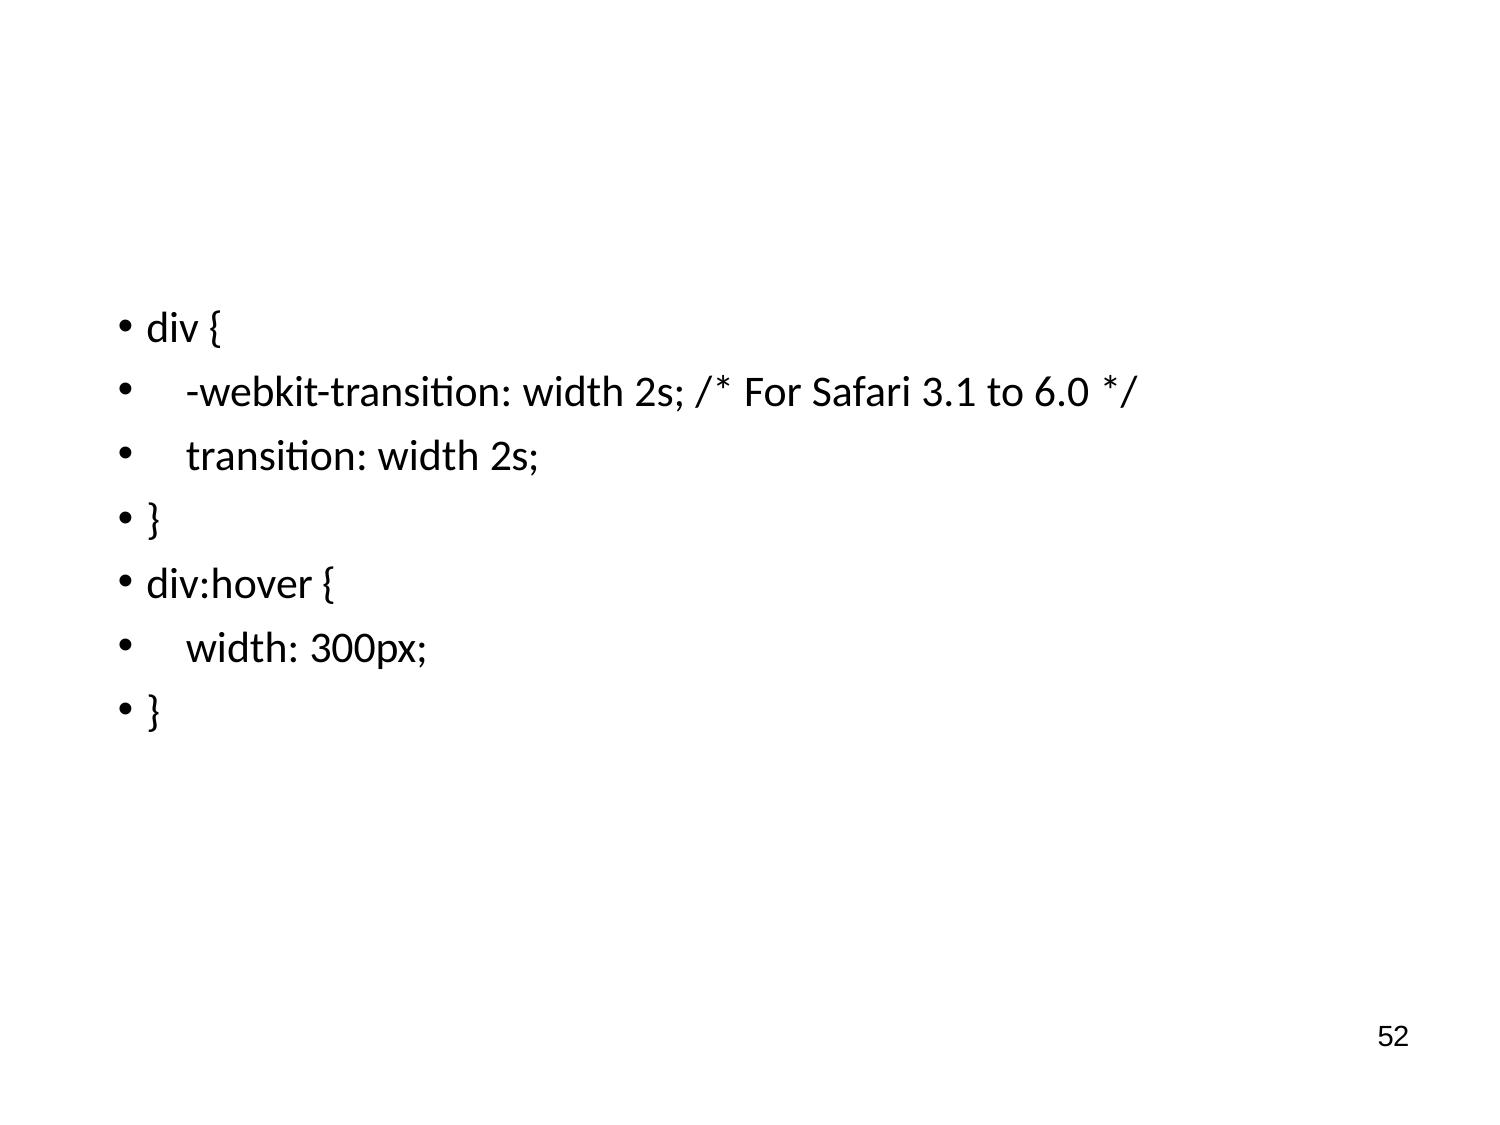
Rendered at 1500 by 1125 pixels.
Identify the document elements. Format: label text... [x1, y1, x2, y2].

text_box div { -webkit-transition: width 2s; /* For Safari 3.1 to 6.0 */ transition: width 2s; } div:hover { width: 300px; } [115, 285, 1143, 736]
slide_number 52 [1371, 1031, 1419, 1125]
